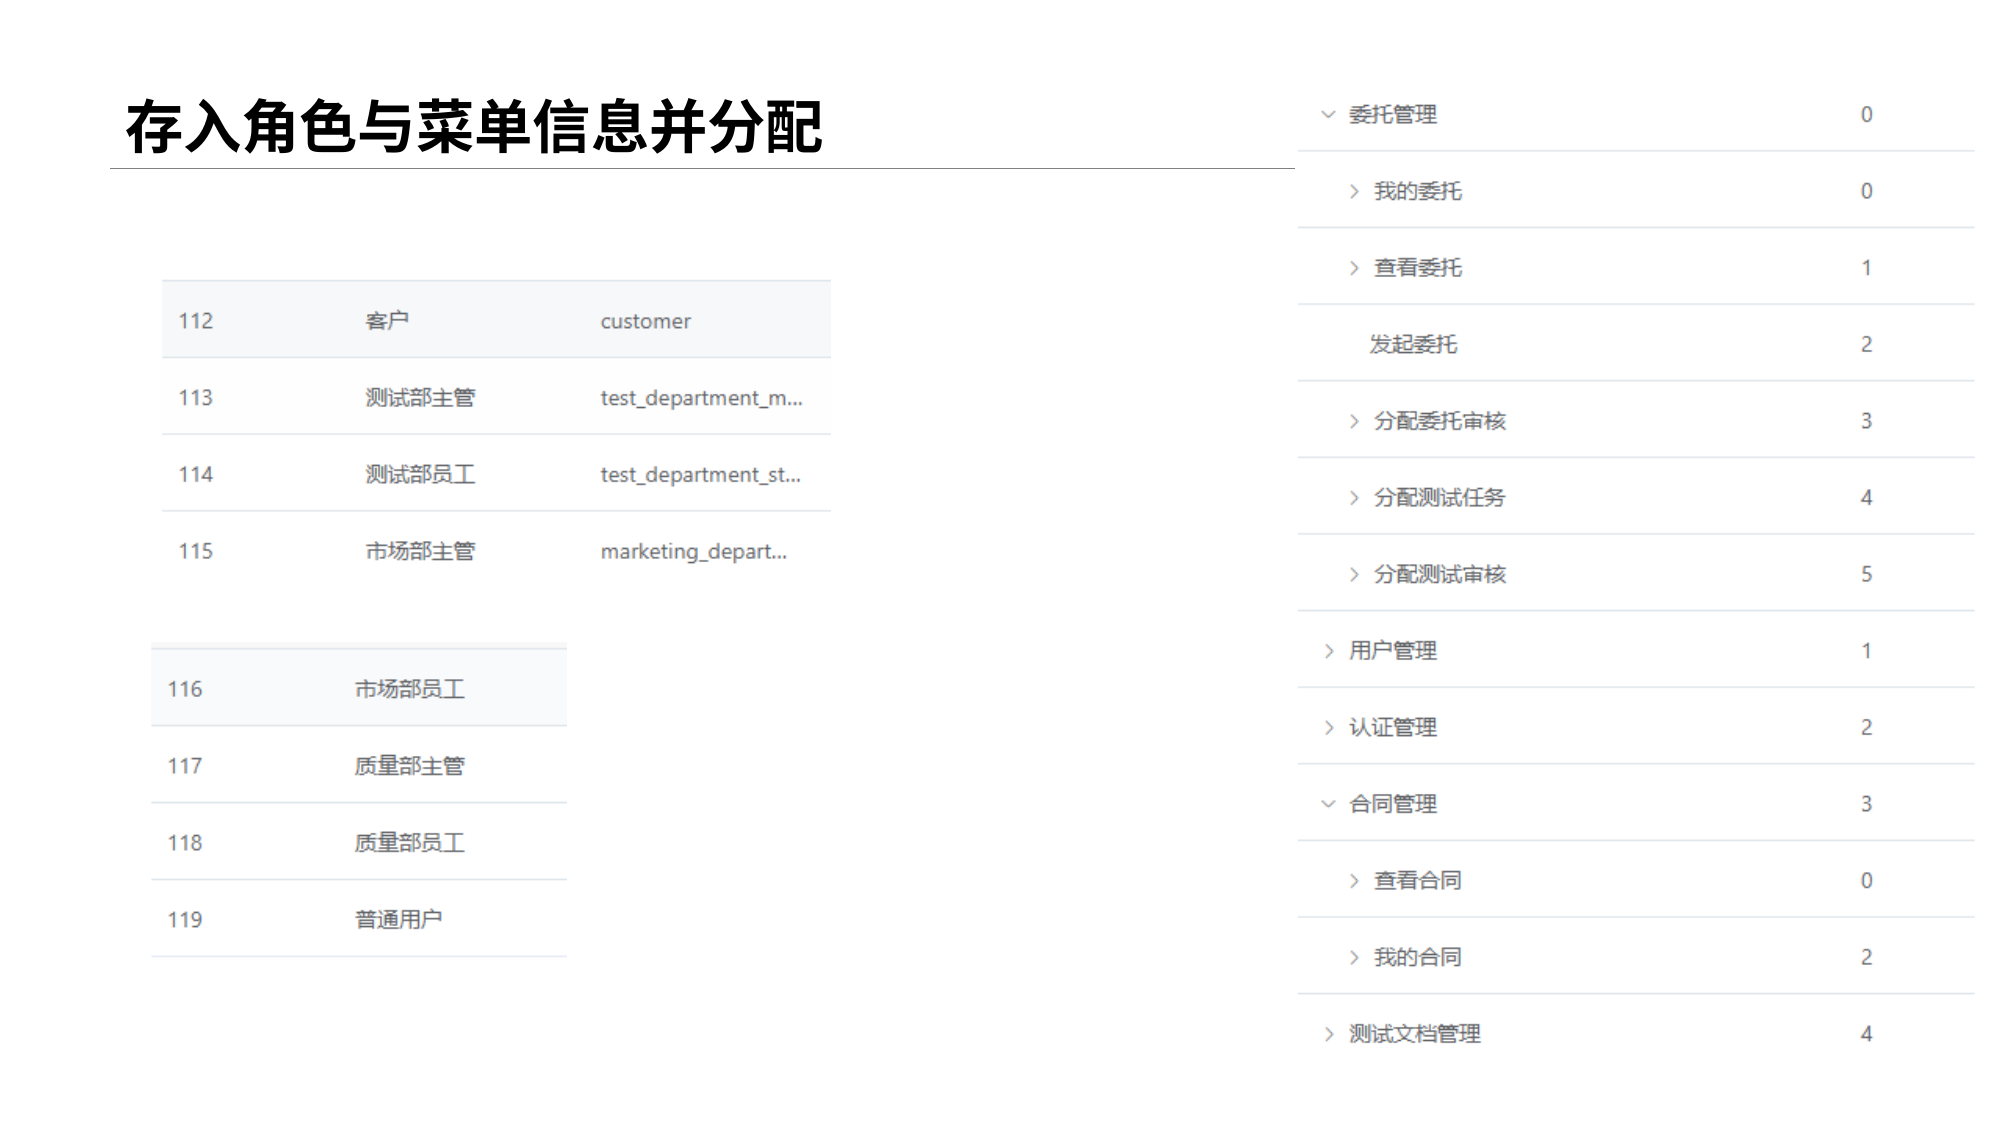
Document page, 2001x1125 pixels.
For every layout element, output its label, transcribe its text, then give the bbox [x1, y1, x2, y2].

picture [150, 277, 831, 573]
picture [1295, 80, 1975, 1065]
title 存入角色与菜单信息并分配 [109, 0, 1890, 169]
picture [150, 642, 567, 959]
